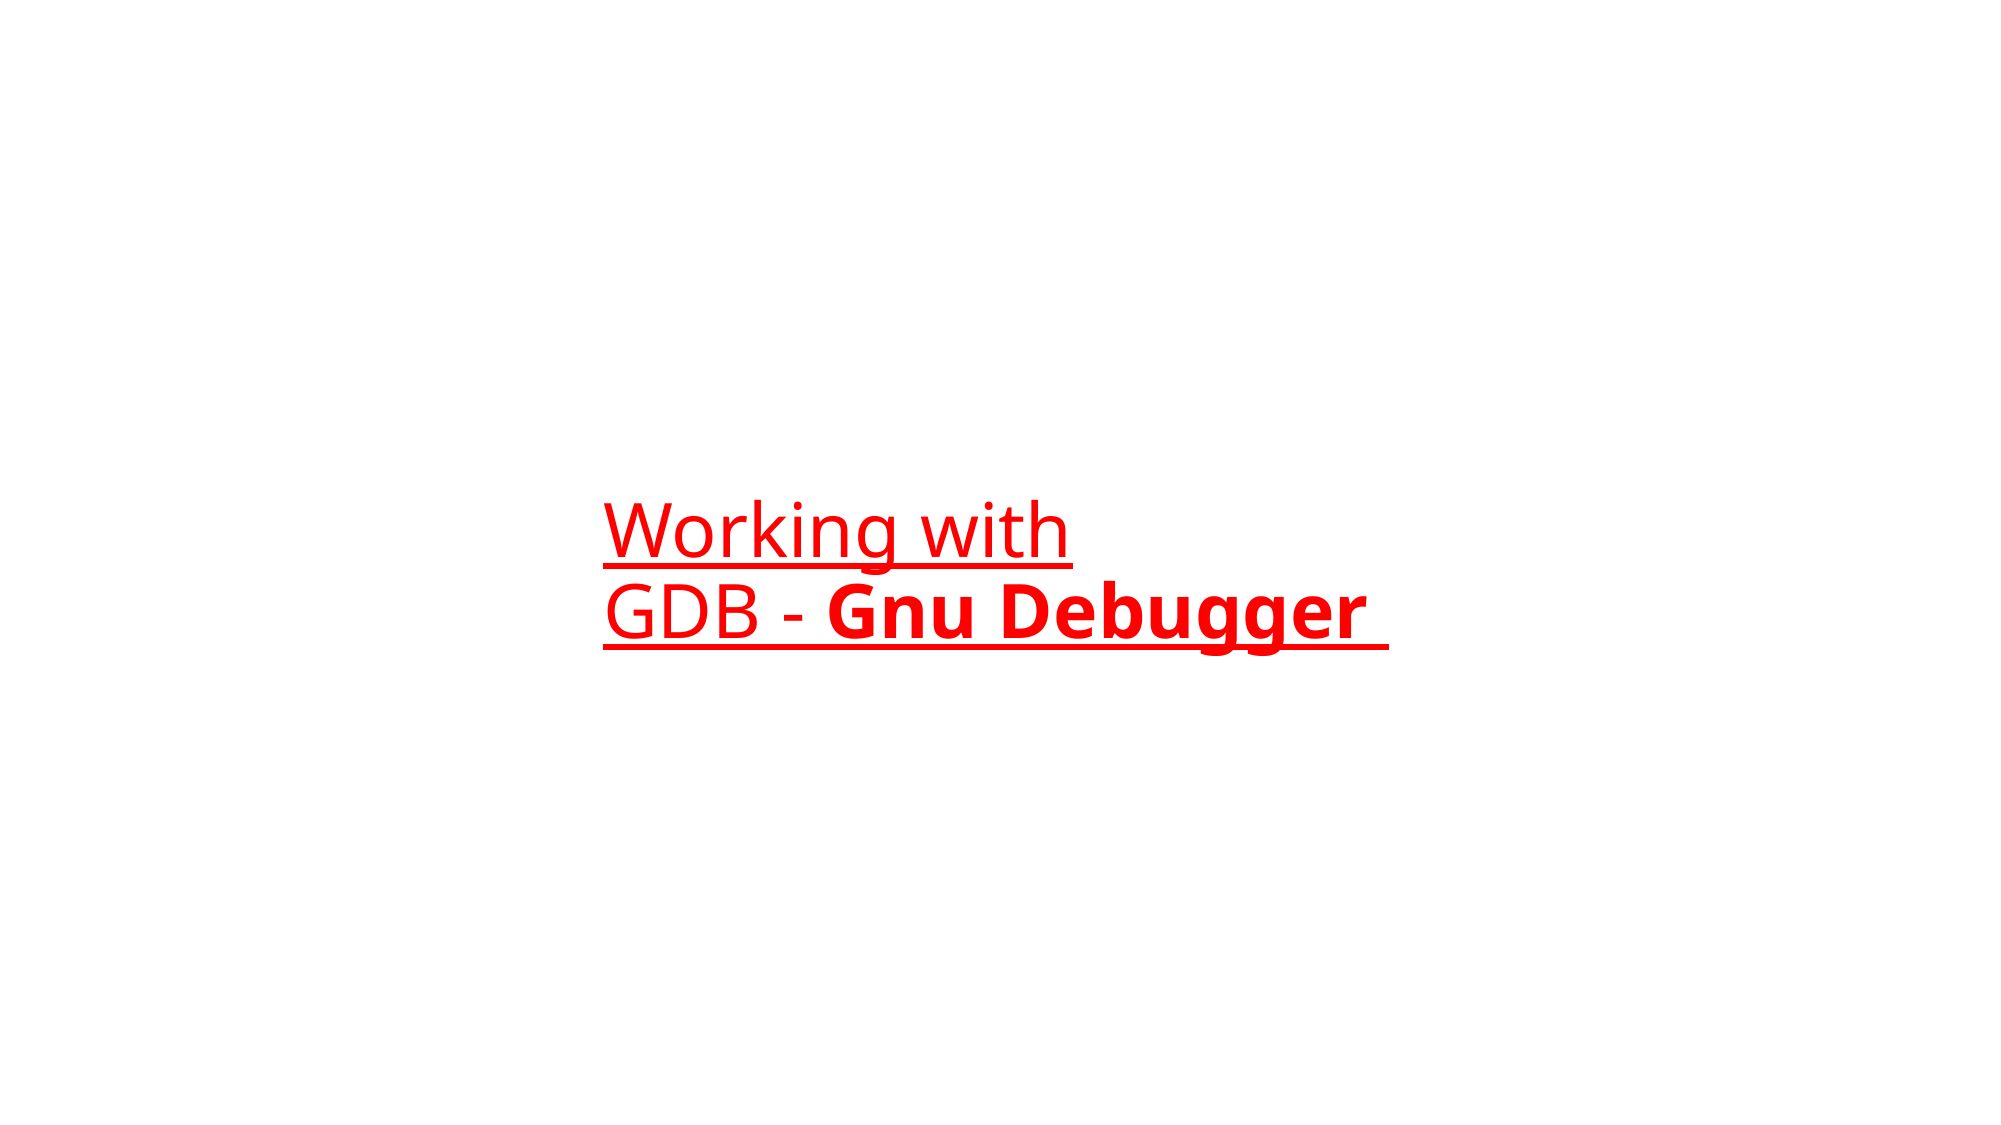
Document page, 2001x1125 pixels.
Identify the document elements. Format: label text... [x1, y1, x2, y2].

text_box Working with GDB - Gnu Debugger [588, 465, 1412, 683]
